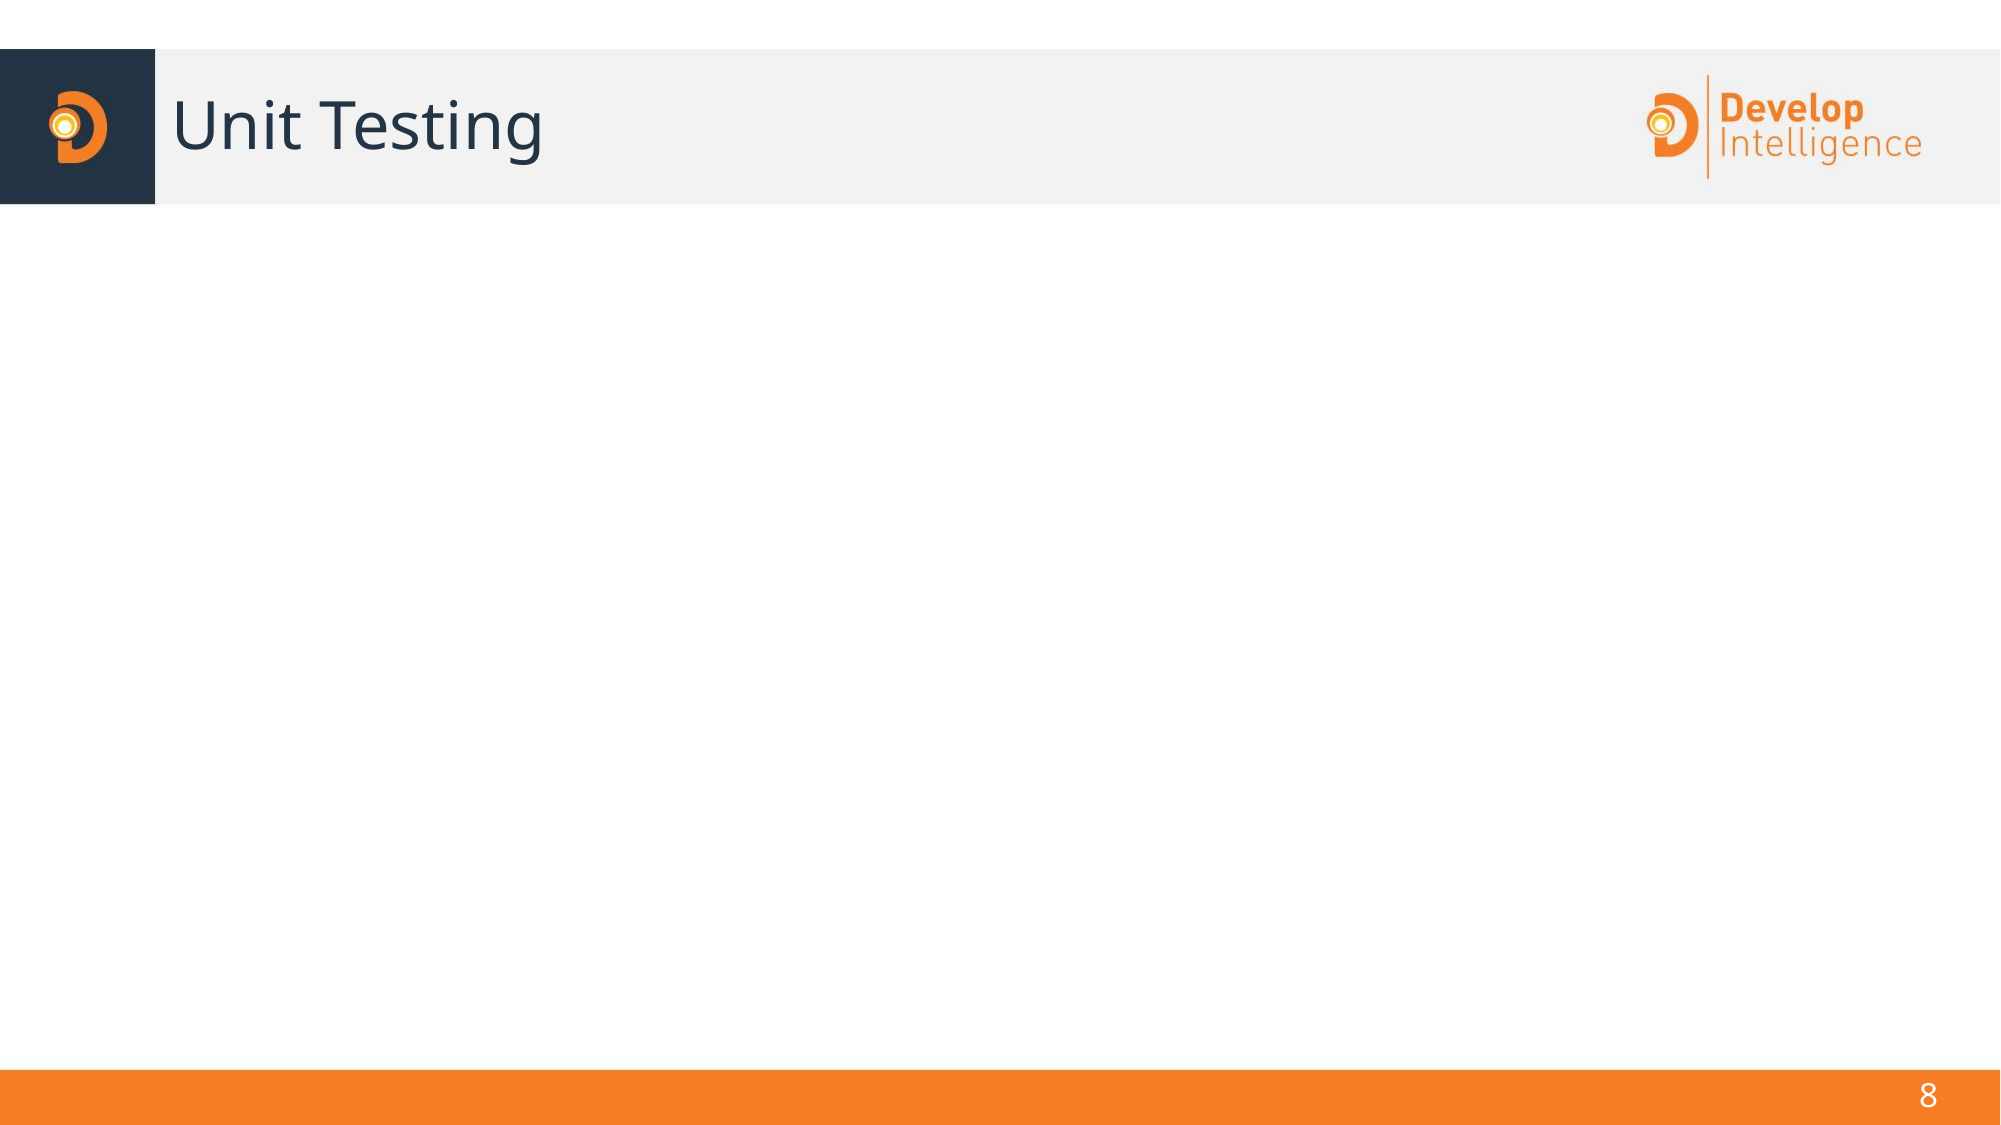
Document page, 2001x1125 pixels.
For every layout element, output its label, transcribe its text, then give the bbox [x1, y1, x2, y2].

slide_number 8 [1860, 1072, 1998, 1122]
title Unit Testing [156, 53, 1999, 203]
picture [0, 0, 2001, 1125]
